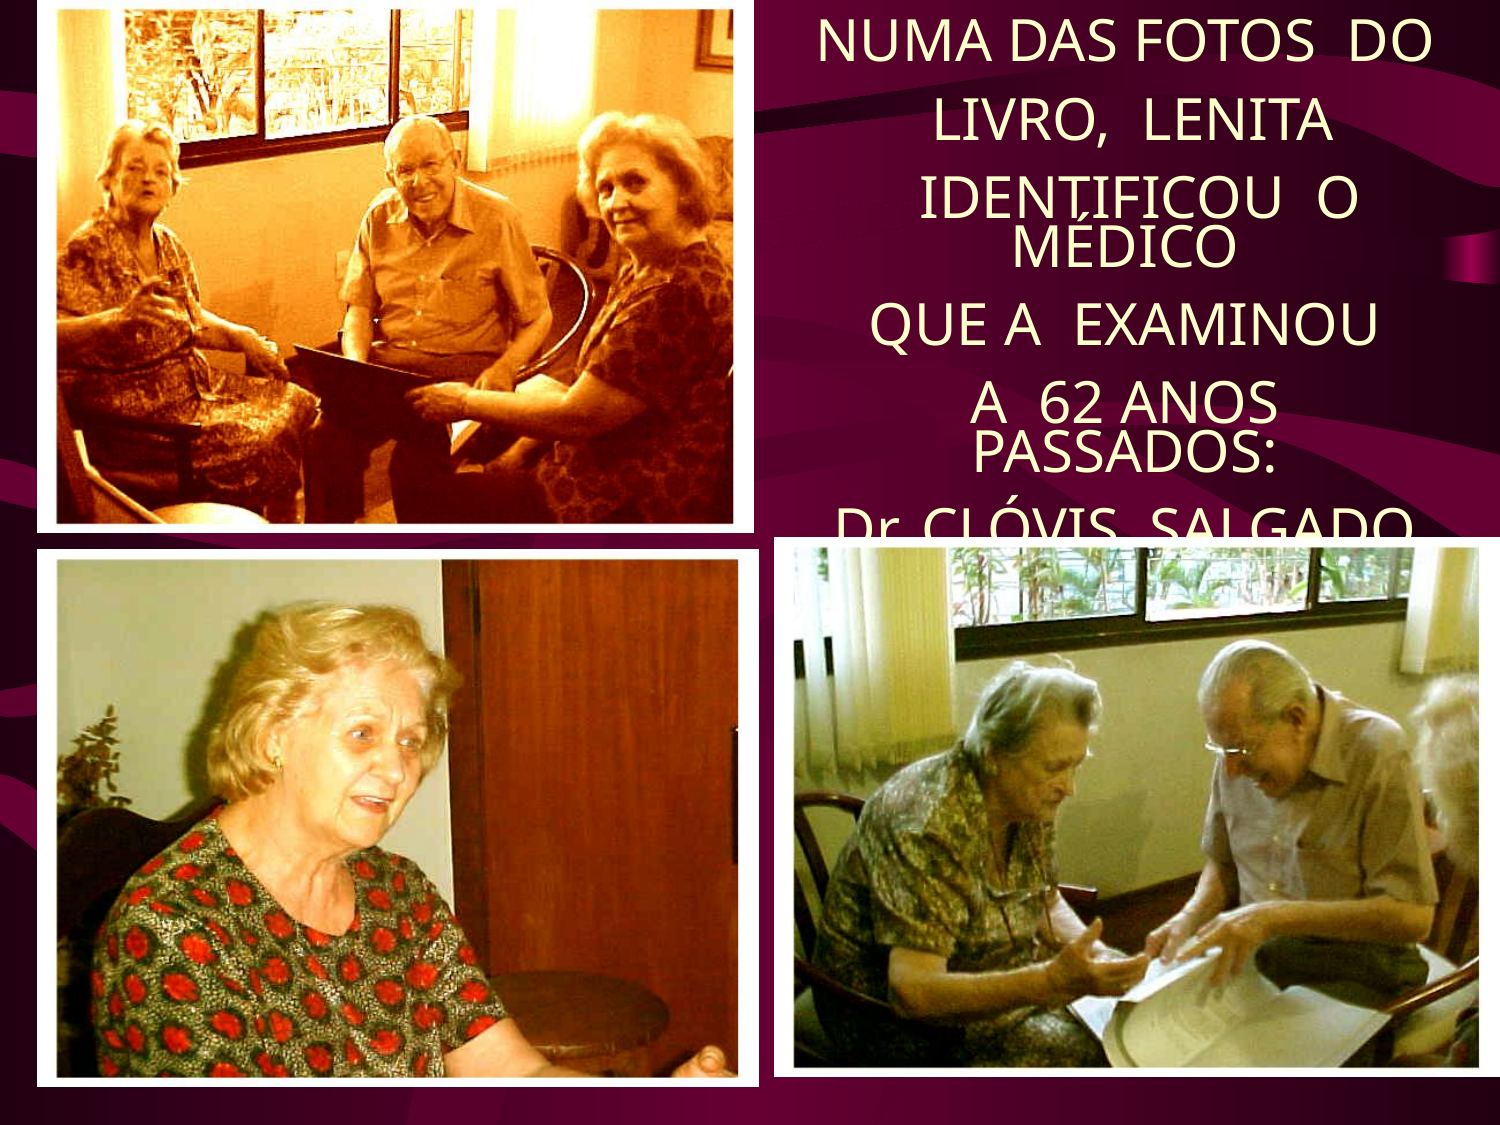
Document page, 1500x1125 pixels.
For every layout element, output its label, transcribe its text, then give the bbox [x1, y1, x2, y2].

text_box NUMA DAS FOTOS DO LIVRO, LENITA IDENTIFICOU O MÉDICO QUE A EXAMINOU A 62 ANOS PASSADOS: Dr. CLÓVIS SALGADO [800, 15, 1450, 535]
picture [37, 549, 760, 1087]
picture [37, 0, 754, 533]
picture [774, 537, 1500, 1077]
